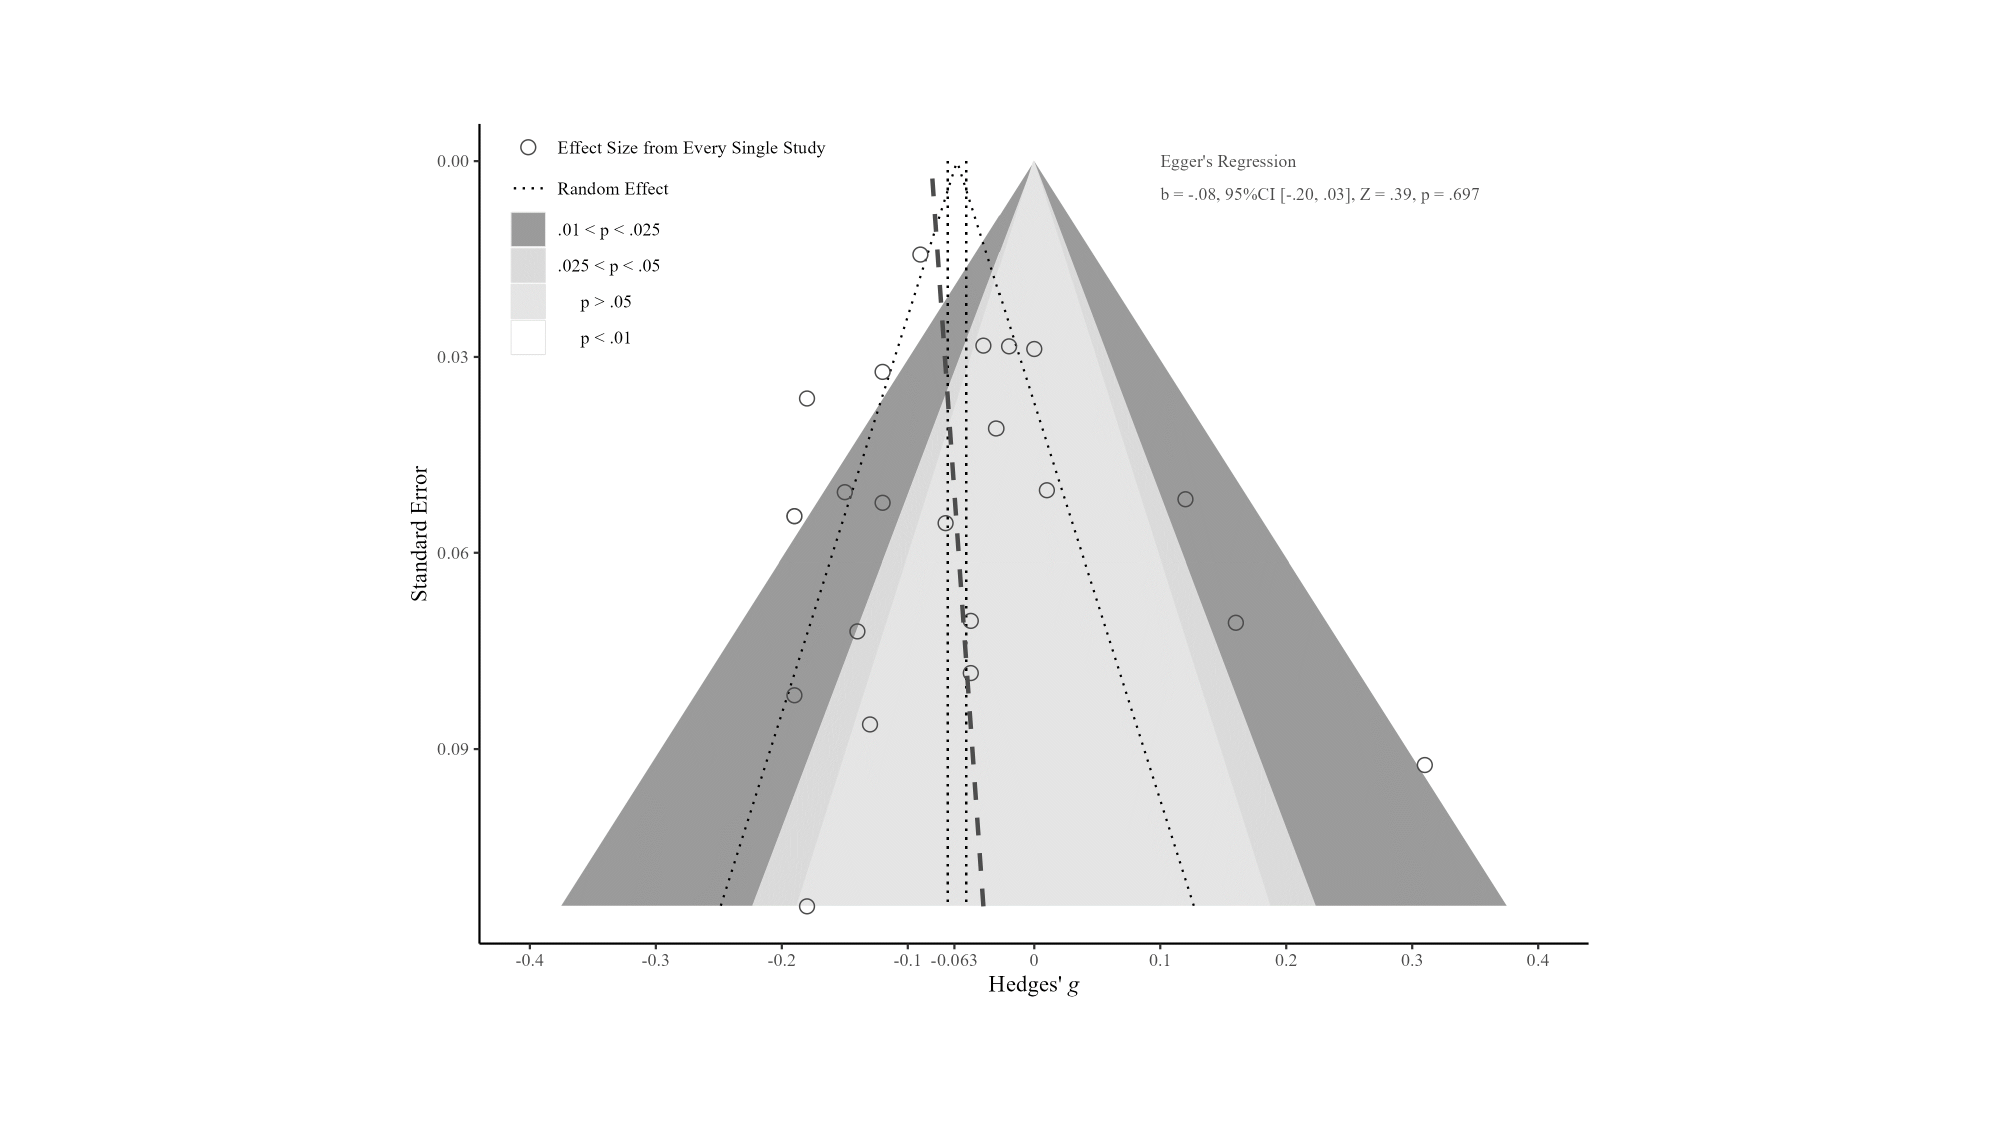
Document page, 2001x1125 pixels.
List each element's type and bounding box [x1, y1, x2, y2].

picture [399, 112, 1600, 1013]
